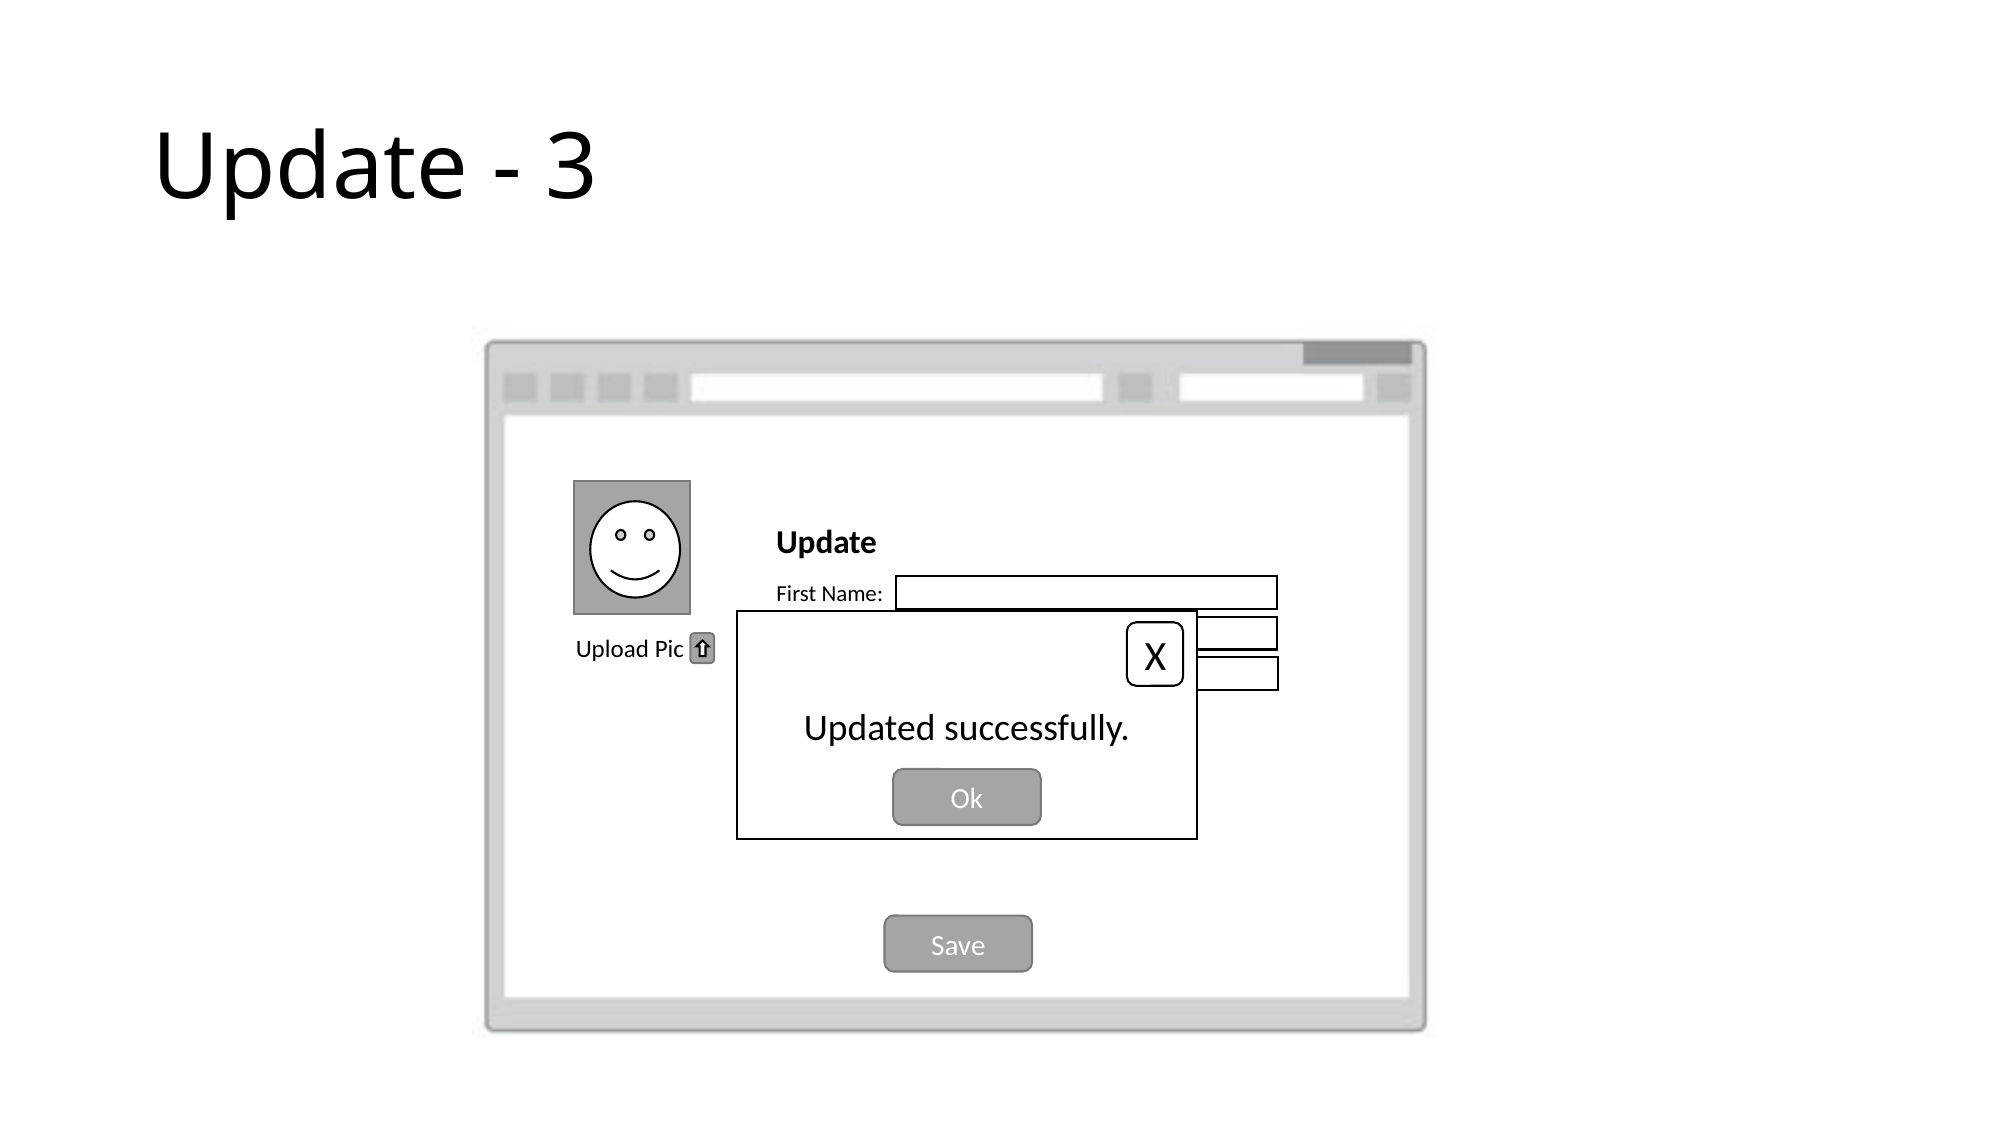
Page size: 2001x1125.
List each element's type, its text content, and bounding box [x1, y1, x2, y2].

title Update - 3 [137, 59, 1863, 278]
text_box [433, 305, 1437, 1072]
